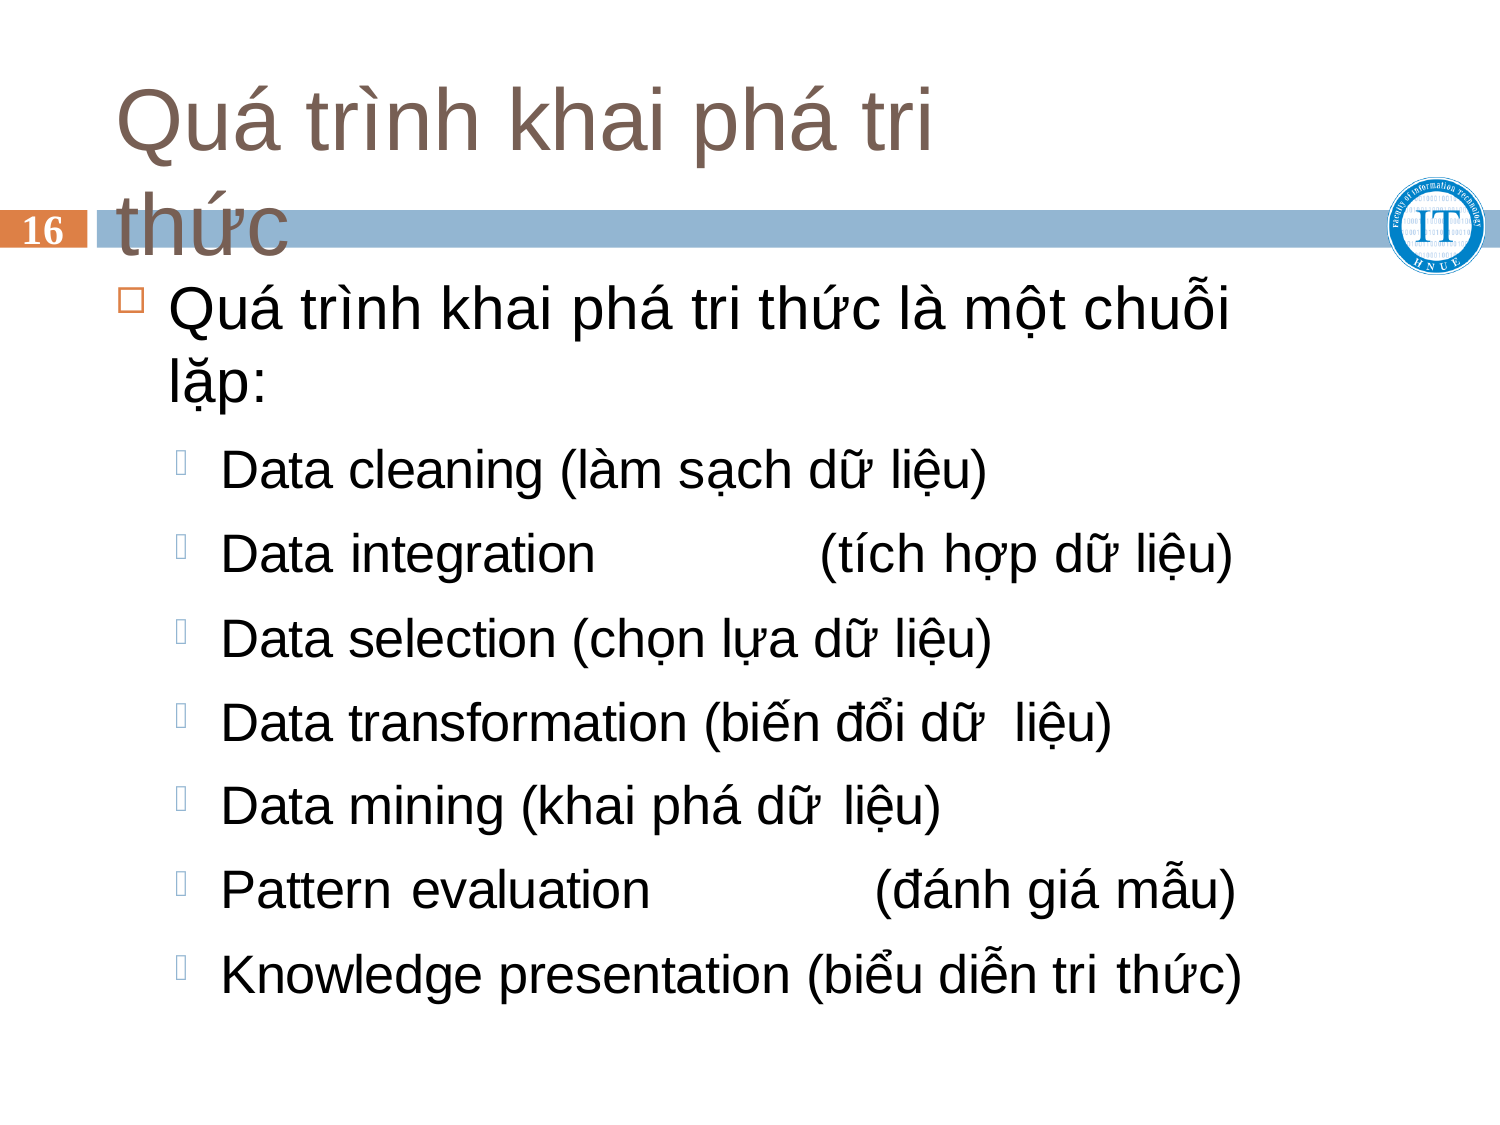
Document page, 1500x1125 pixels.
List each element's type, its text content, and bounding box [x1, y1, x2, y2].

picture [1381, 169, 1486, 275]
title Quá trình khai phá tri thức [113, 61, 1134, 189]
text_box 16 Quá trình khai phá tri thức là một chuỗi lặp: Data cleaning (làm sạch dữ liệu) Data integration (tích hợp dữ liệu) Data selection (chọn lựa dữ liệu) Data transformation (biến đổi dữ liệu) Data mining (khai phá dữ liệu) Pattern evaluation (đánh giá mẫu) Knowledge presentation (biểu diễn tri thức) [19, 189, 1330, 1005]
